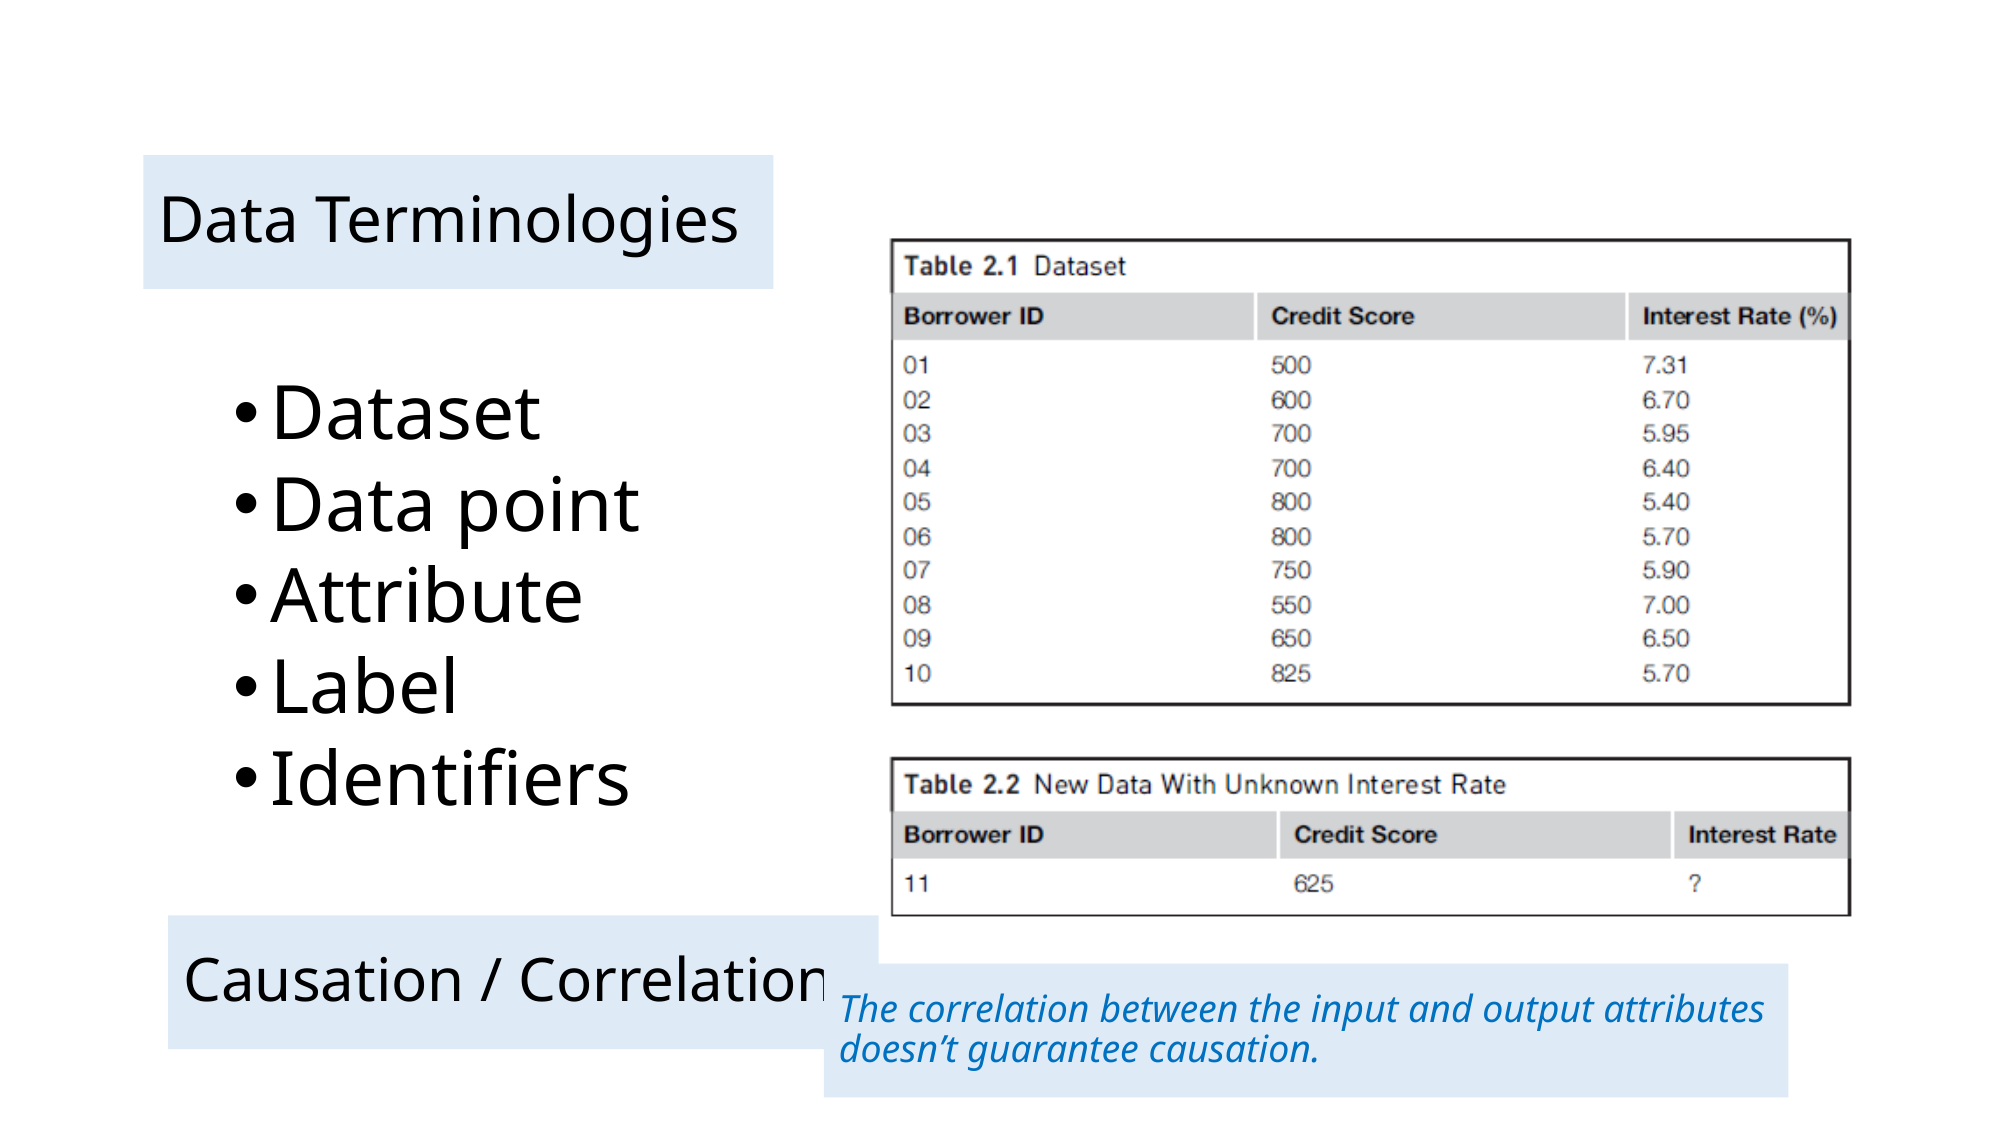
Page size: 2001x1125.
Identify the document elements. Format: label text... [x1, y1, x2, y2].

text_box The correlation between the input and output attributes doesn’t guarantee causation. [823, 963, 1789, 1098]
title Data Terminologies [143, 155, 774, 257]
picture [878, 216, 1866, 929]
text_box Causation / Correlation [168, 915, 879, 1050]
list Dataset Data point Attribute Label Identifiers [143, 257, 873, 971]
